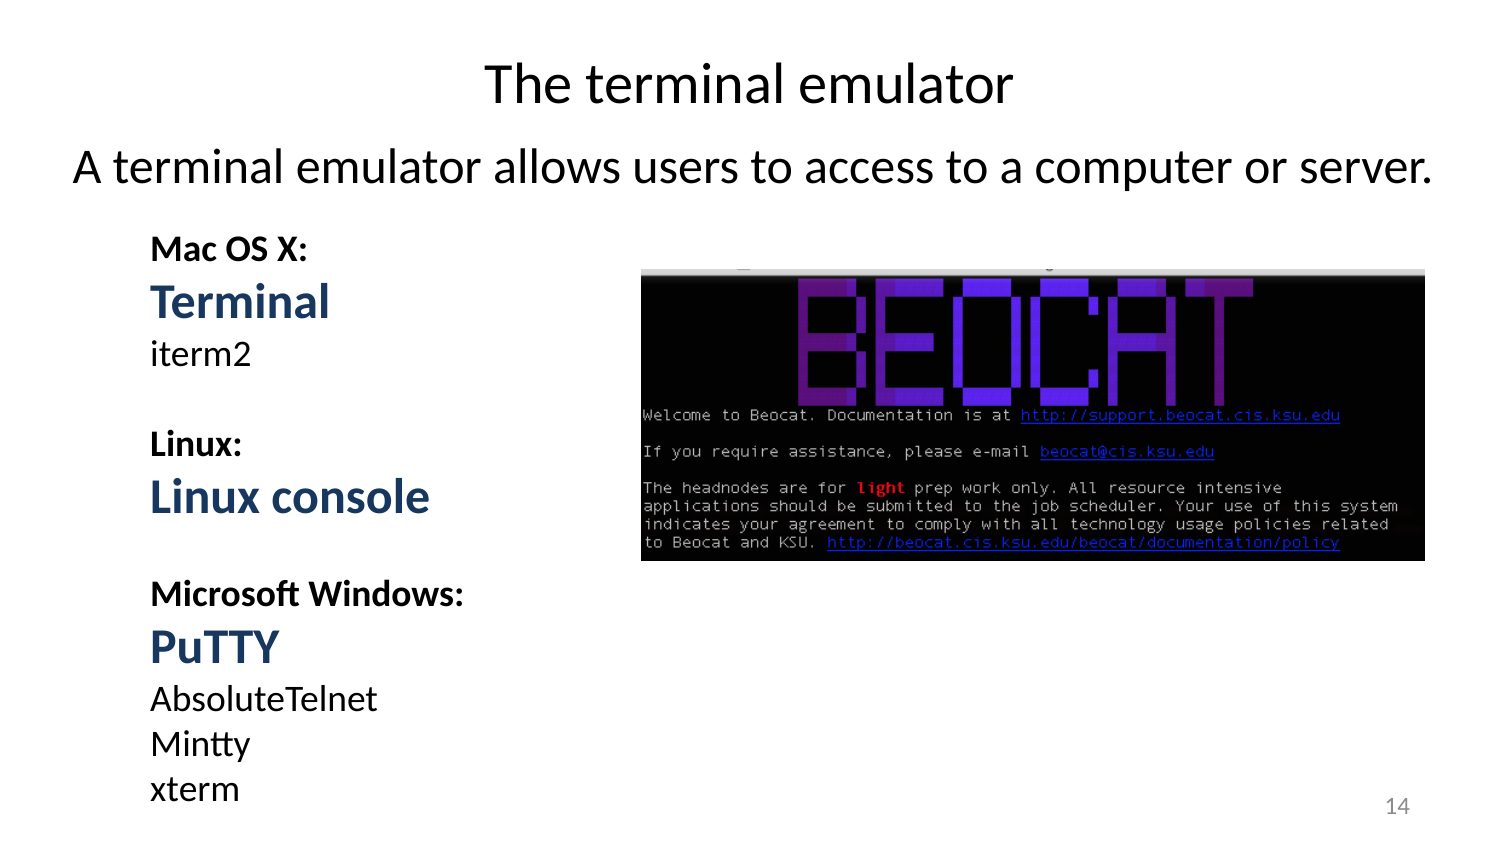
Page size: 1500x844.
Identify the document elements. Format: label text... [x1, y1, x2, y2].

picture [641, 269, 1426, 562]
title The terminal emulator [75, 33, 1425, 125]
text_box A terminal emulator allows users to access to a computer or server. [57, 125, 1470, 201]
slide_number 14 [1074, 782, 1425, 827]
text_box Mac OS X: Terminal iterm2 Linux: Linux console Microsoft Windows: PuTTY AbsoluteTelnet Mintty xterm [135, 216, 547, 817]
